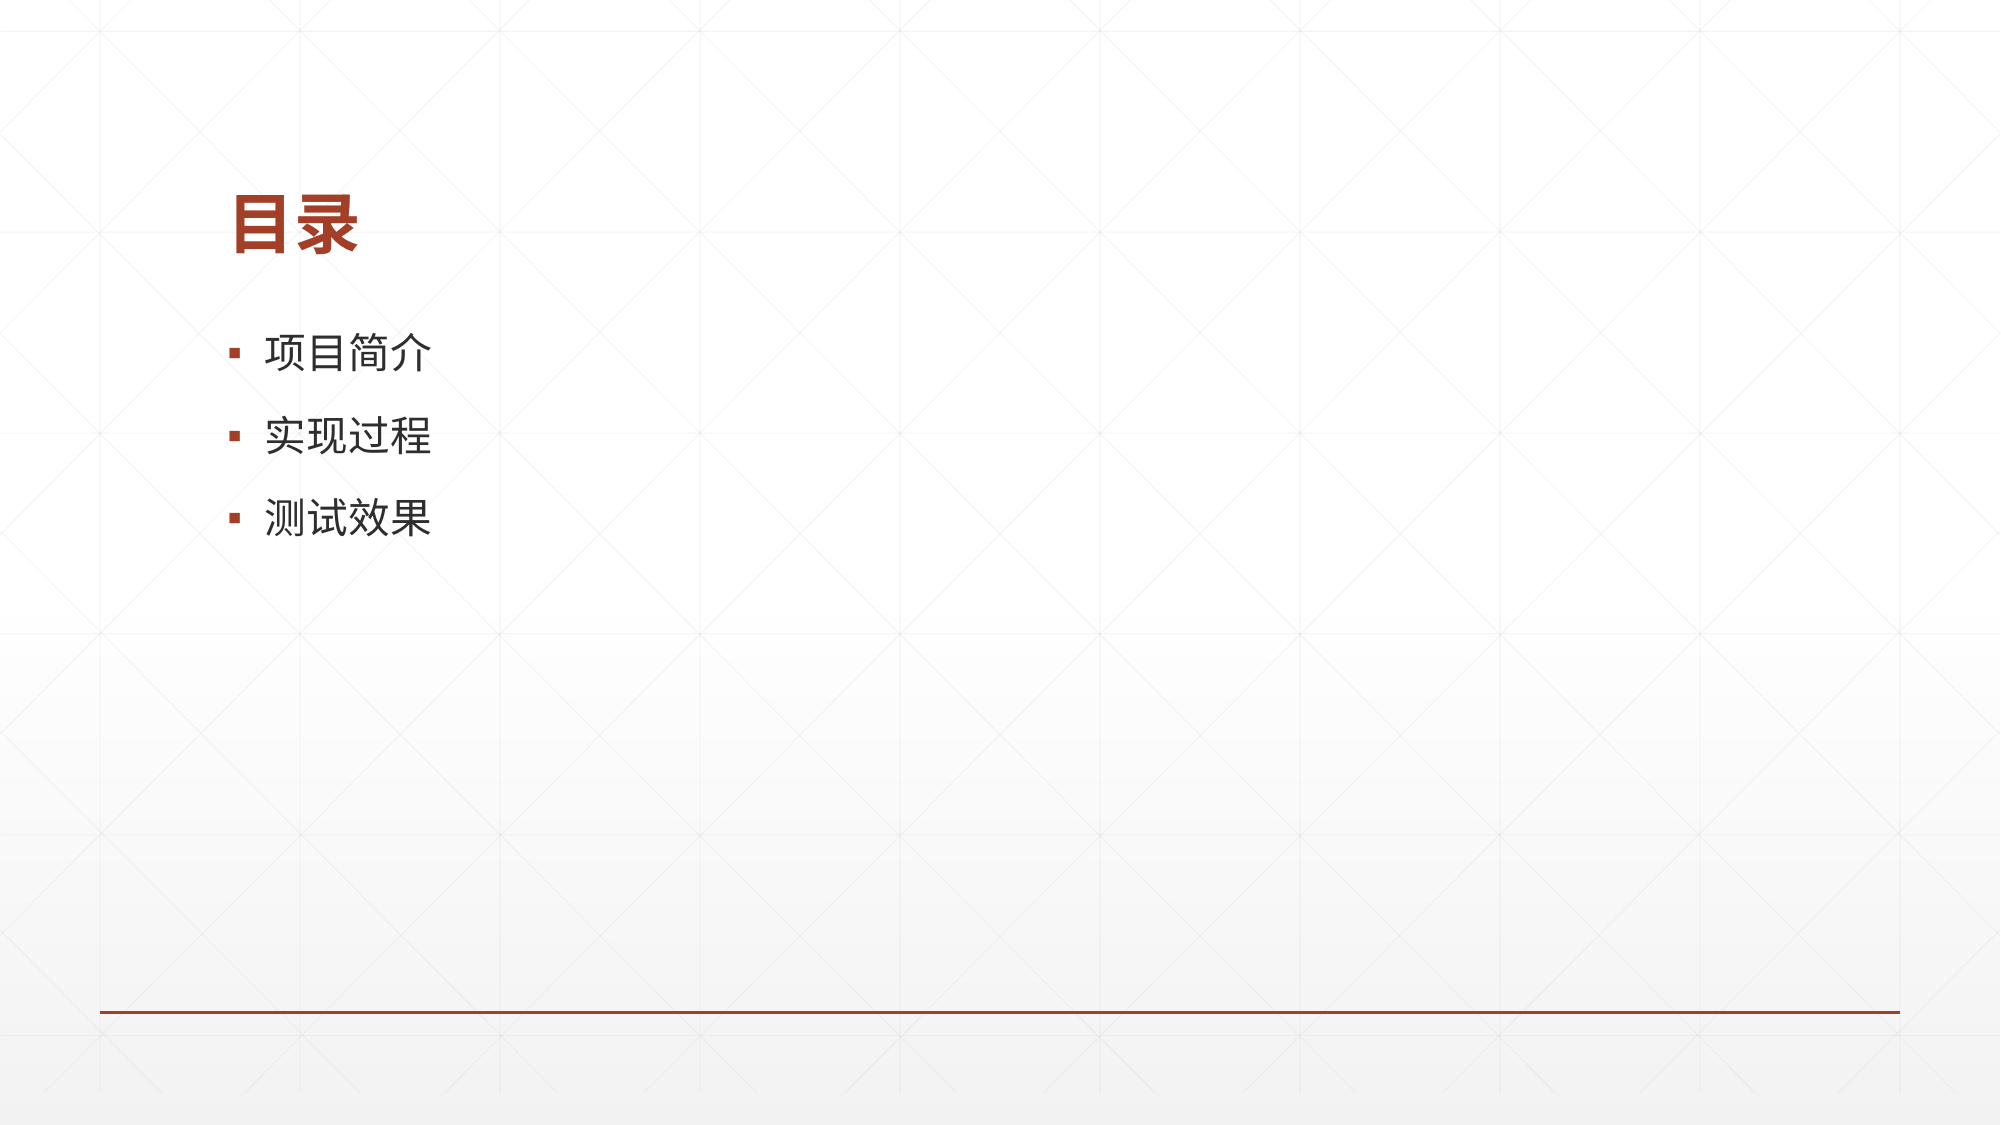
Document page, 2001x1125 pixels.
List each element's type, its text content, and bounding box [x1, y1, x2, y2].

title 目录 [212, 82, 1788, 271]
list 项目简介 实现过程 测试效果 [212, 324, 1788, 950]
